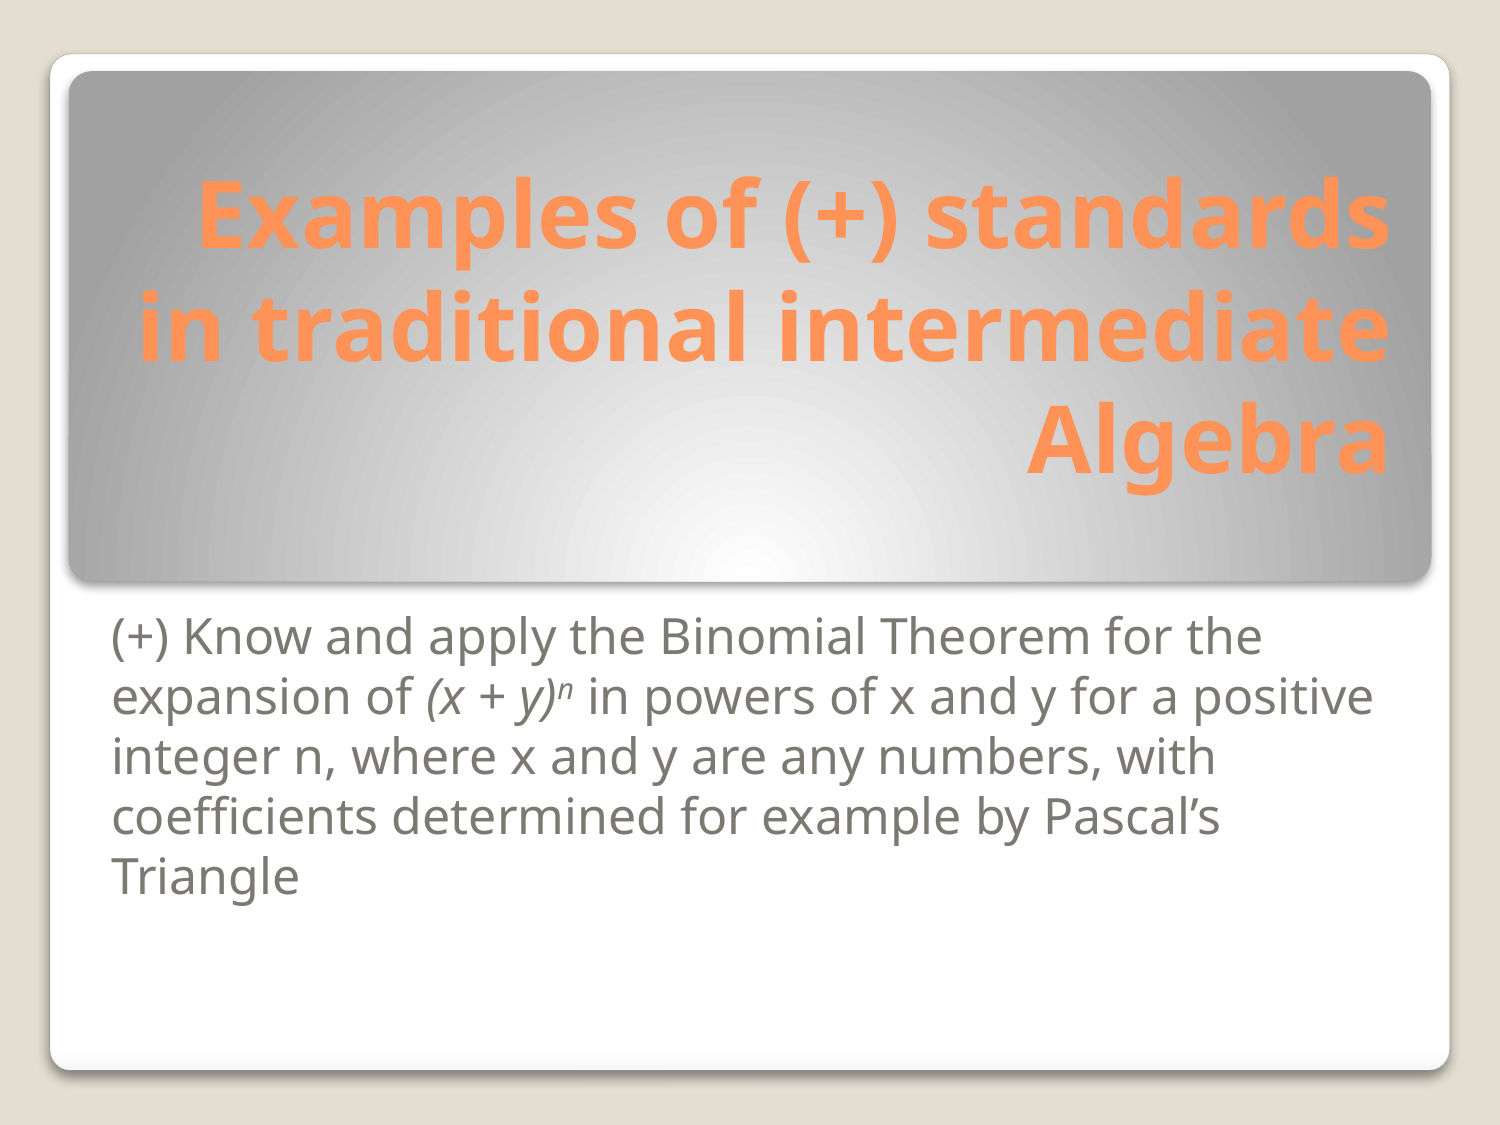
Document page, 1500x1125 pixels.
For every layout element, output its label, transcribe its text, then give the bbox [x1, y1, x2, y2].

subtitle (+) Know and apply the Binomial Theorem for the expansion of (x + y)n in powers of x and y for a positive integer n, where x and y are any numbers, with coefficients determined for example by Pascal’s Triangle [75, 604, 1425, 1038]
title Examples of (+) standards in traditional intermediate Algebra [125, 125, 1400, 500]
